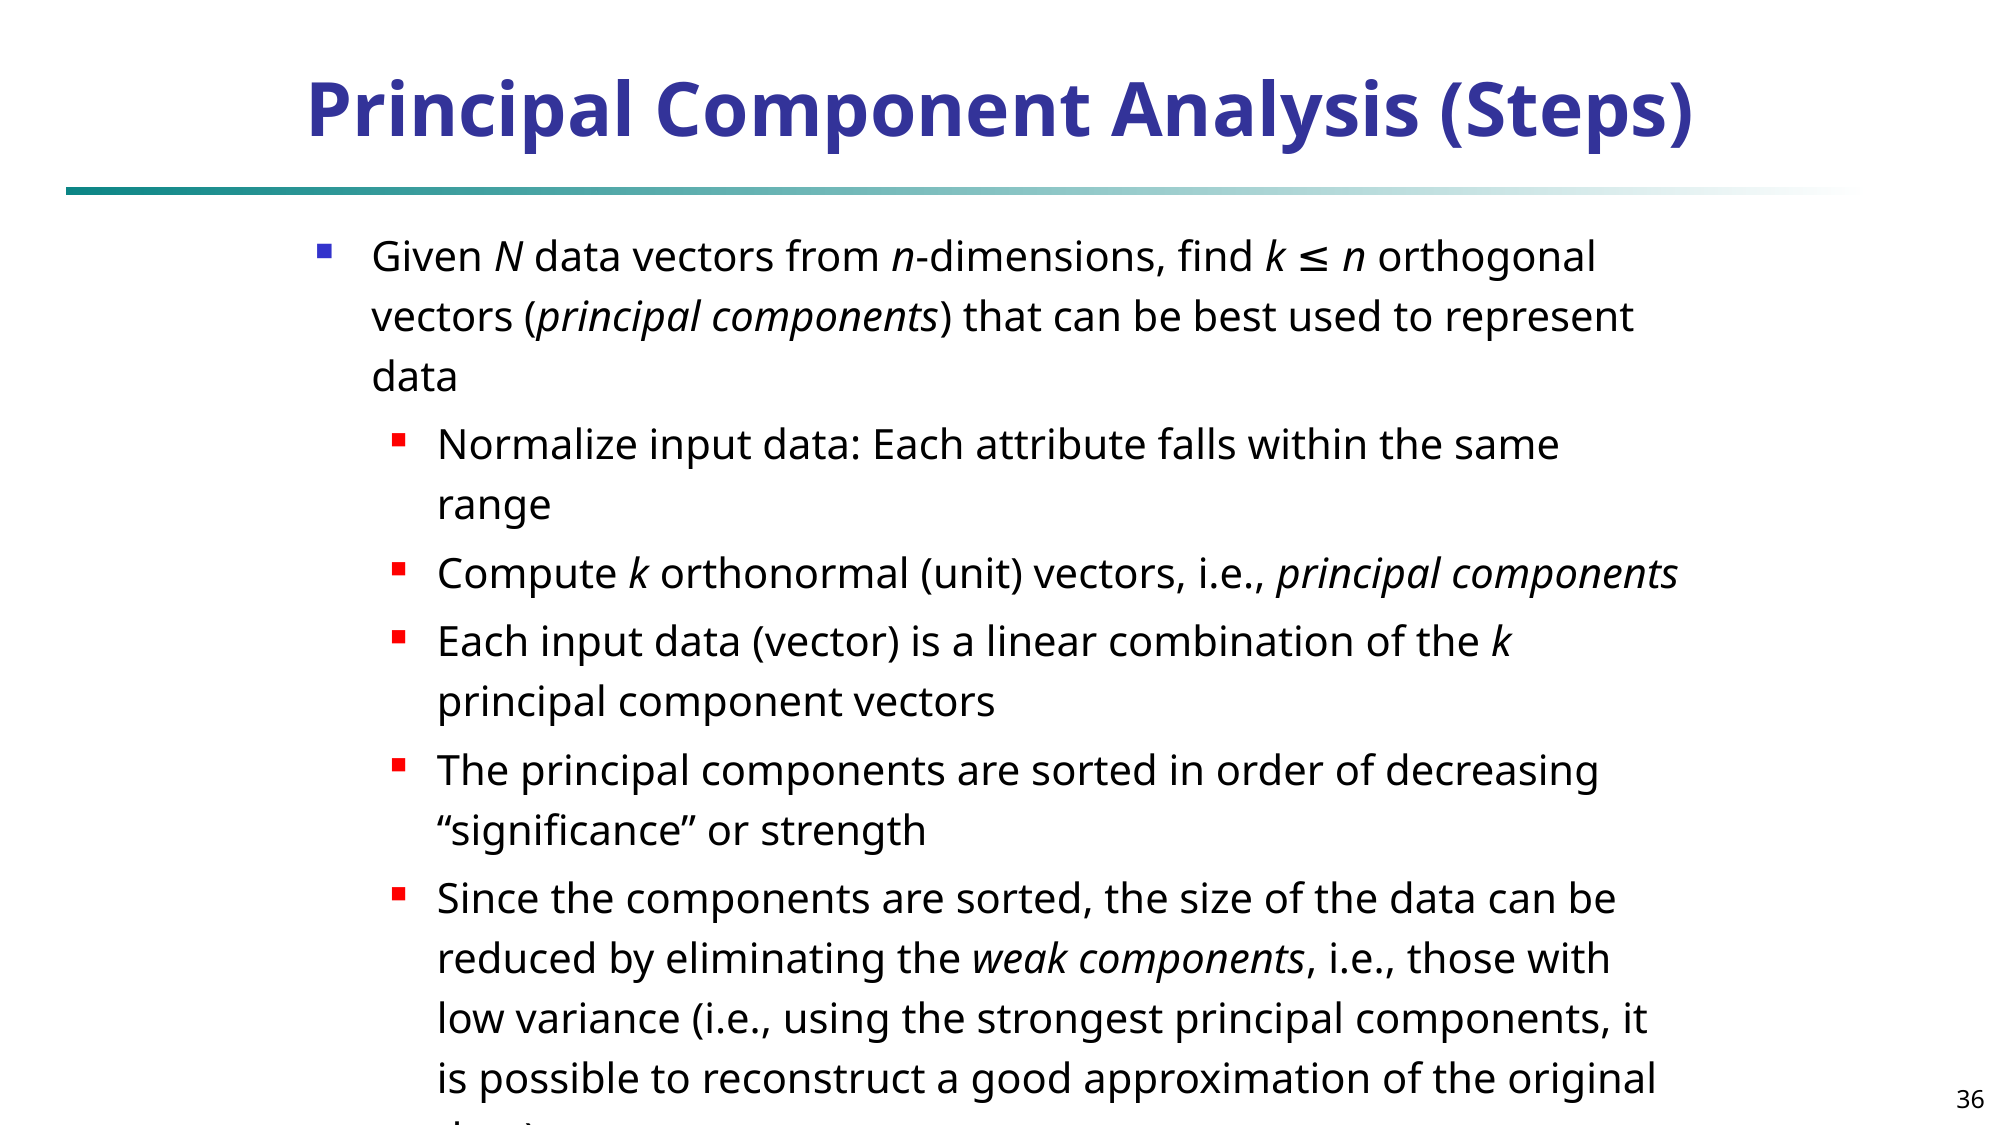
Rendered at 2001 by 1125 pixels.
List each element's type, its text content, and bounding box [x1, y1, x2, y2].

list Given N data vectors from n-dimensions, find k ≤ n orthogonal vectors (principal components) that can be best used to represent data Normalize input data: Each attribute falls within the same range Compute k orthonormal (unit) vectors, i.e., principal components Each input data (vector) is a linear combination of the k principal component vectors The principal components are sorted in order of decreasing “significance” or strength Since the components are sorted, the size of the data can be reduced by eliminating the weak components, i.e., those with low variance (i.e., using the strongest principal components, it is possible to reconstruct a good approximation of the original data) Works for numeric data only [300, 212, 1700, 1075]
slide_number 36 [1583, 1062, 2000, 1125]
title Principal Component Analysis (Steps) [249, 24, 1750, 188]
